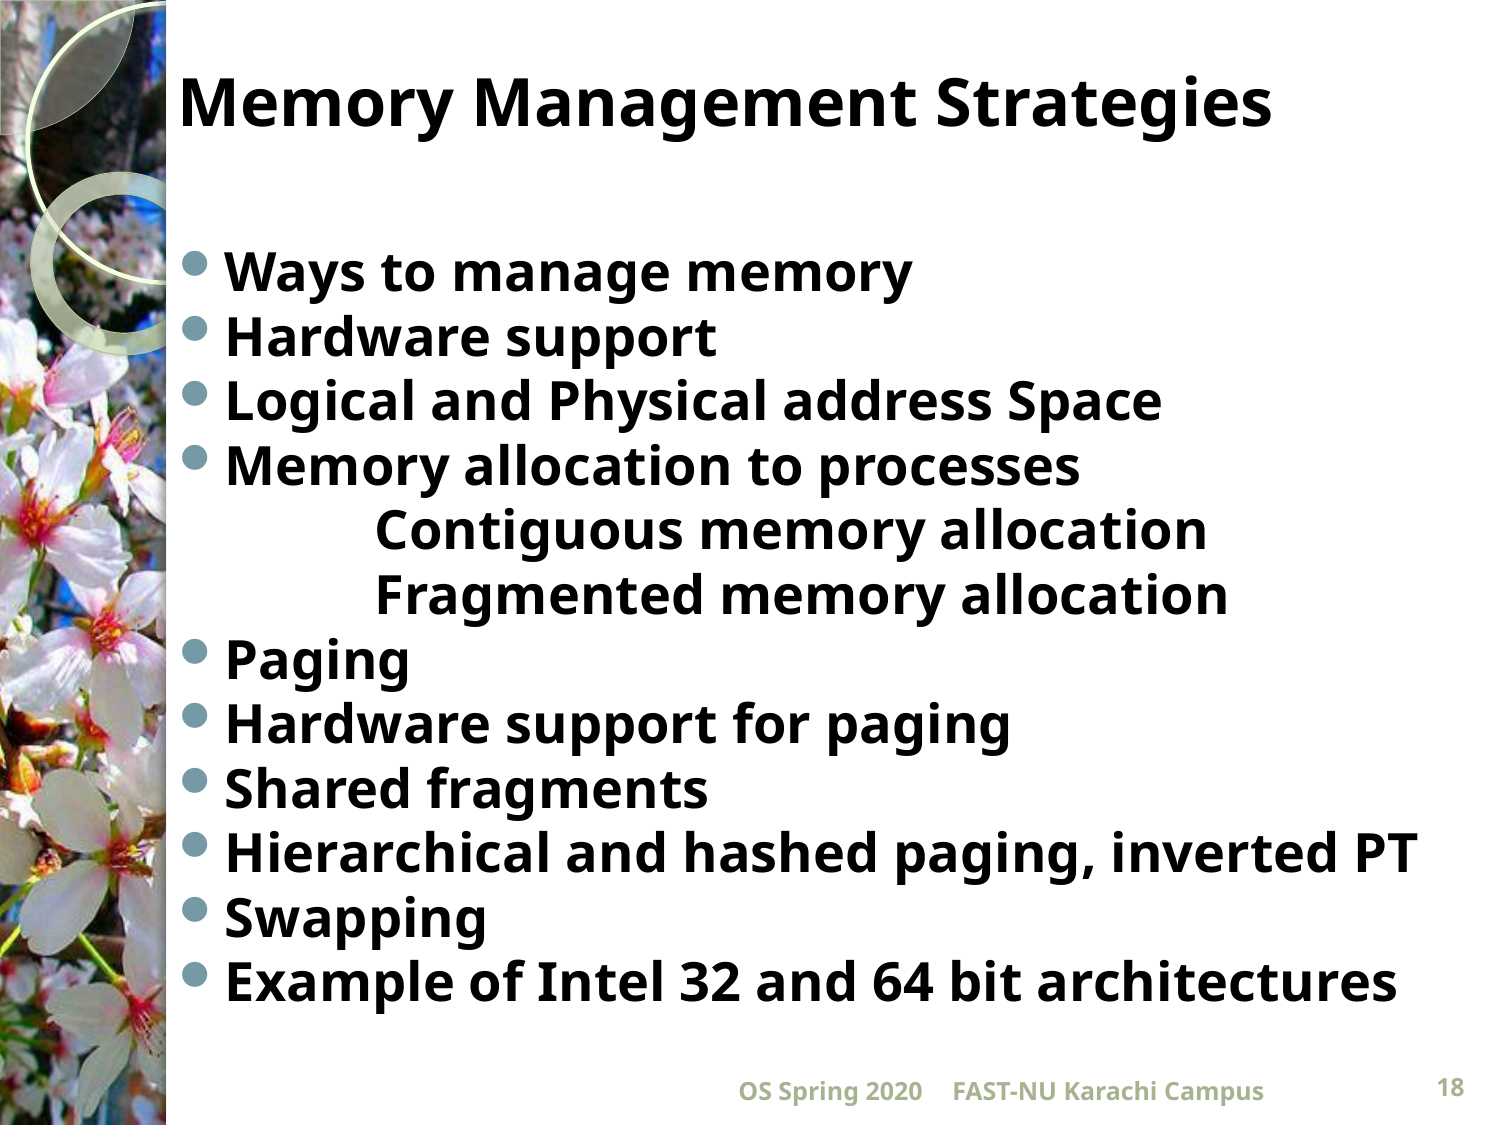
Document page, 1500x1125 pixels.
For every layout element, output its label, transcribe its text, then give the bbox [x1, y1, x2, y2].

footer FAST-NU Karachi Campus [937, 1034, 1413, 1113]
slide_number OS Spring 2020 [587, 1034, 937, 1113]
picture [32, 13, 160, 207]
list Ways to manage memory Hardware support Logical and Physical address Space Memory allocation to processes Contiguous memory allocation Fragmented memory allocation Paging Hardware support for paging Shared fragments Hierarchical and hashed paging, inverted PT Swapping Example of Intel 32 and 64 bit architectures [149, 242, 1500, 1038]
picture [62, 195, 160, 279]
picture [53, 241, 149, 332]
picture [0, 134, 166, 1125]
picture [136, 0, 166, 4]
title Memory Management Strategies [162, 50, 1500, 150]
slide_number 18 [1413, 1034, 1488, 1113]
